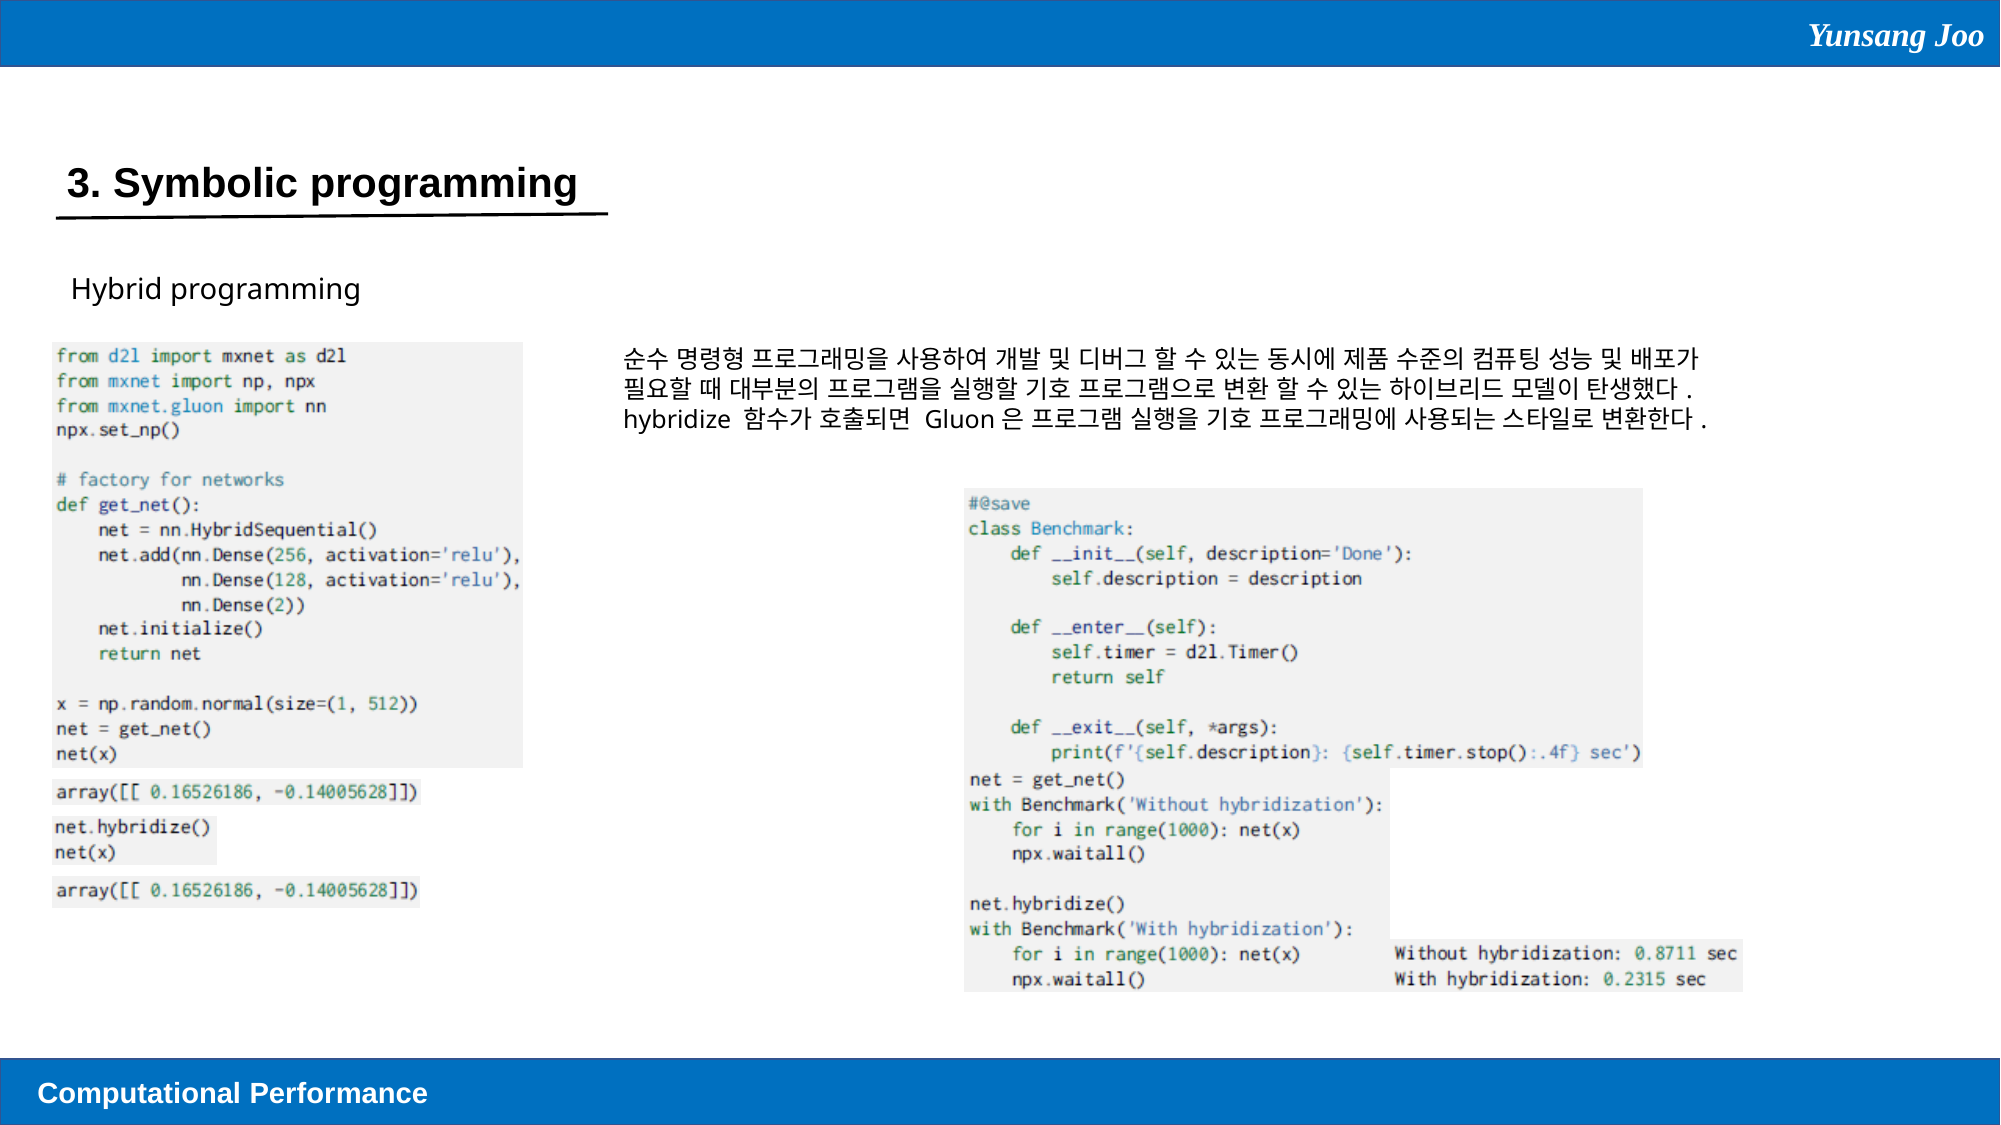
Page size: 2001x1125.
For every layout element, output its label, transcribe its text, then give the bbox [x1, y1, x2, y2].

picture [52, 876, 420, 908]
picture [964, 488, 1743, 992]
picture [52, 779, 421, 805]
text_box Yunsang Joo [0, 0, 2000, 67]
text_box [55, 213, 609, 219]
text_box 순수 명령형 프로그래밍을 사용하여 개발 및 디버그 할 수 있는 동시에 제품 수준의 컴퓨팅 성능 및 배포가 필요할 때 대부분의 프로그램을 실행할 기호 프로그램으로 변환 할 수 있는 하이브리드 모델이 탄생했다. hybridize 함수가 호출되면 Gluon은 프로그램 실행을 기호 프로그래밍에 사용되는 스타일로 변환한다. [608, 336, 1783, 441]
text_box [0, 1058, 2000, 1125]
picture [52, 816, 217, 865]
text_box Computational Performance [22, 1066, 444, 1125]
picture [52, 342, 523, 768]
text_box 3. Symbolic programming [52, 148, 1346, 214]
text_box Hybrid programming [55, 263, 1892, 313]
